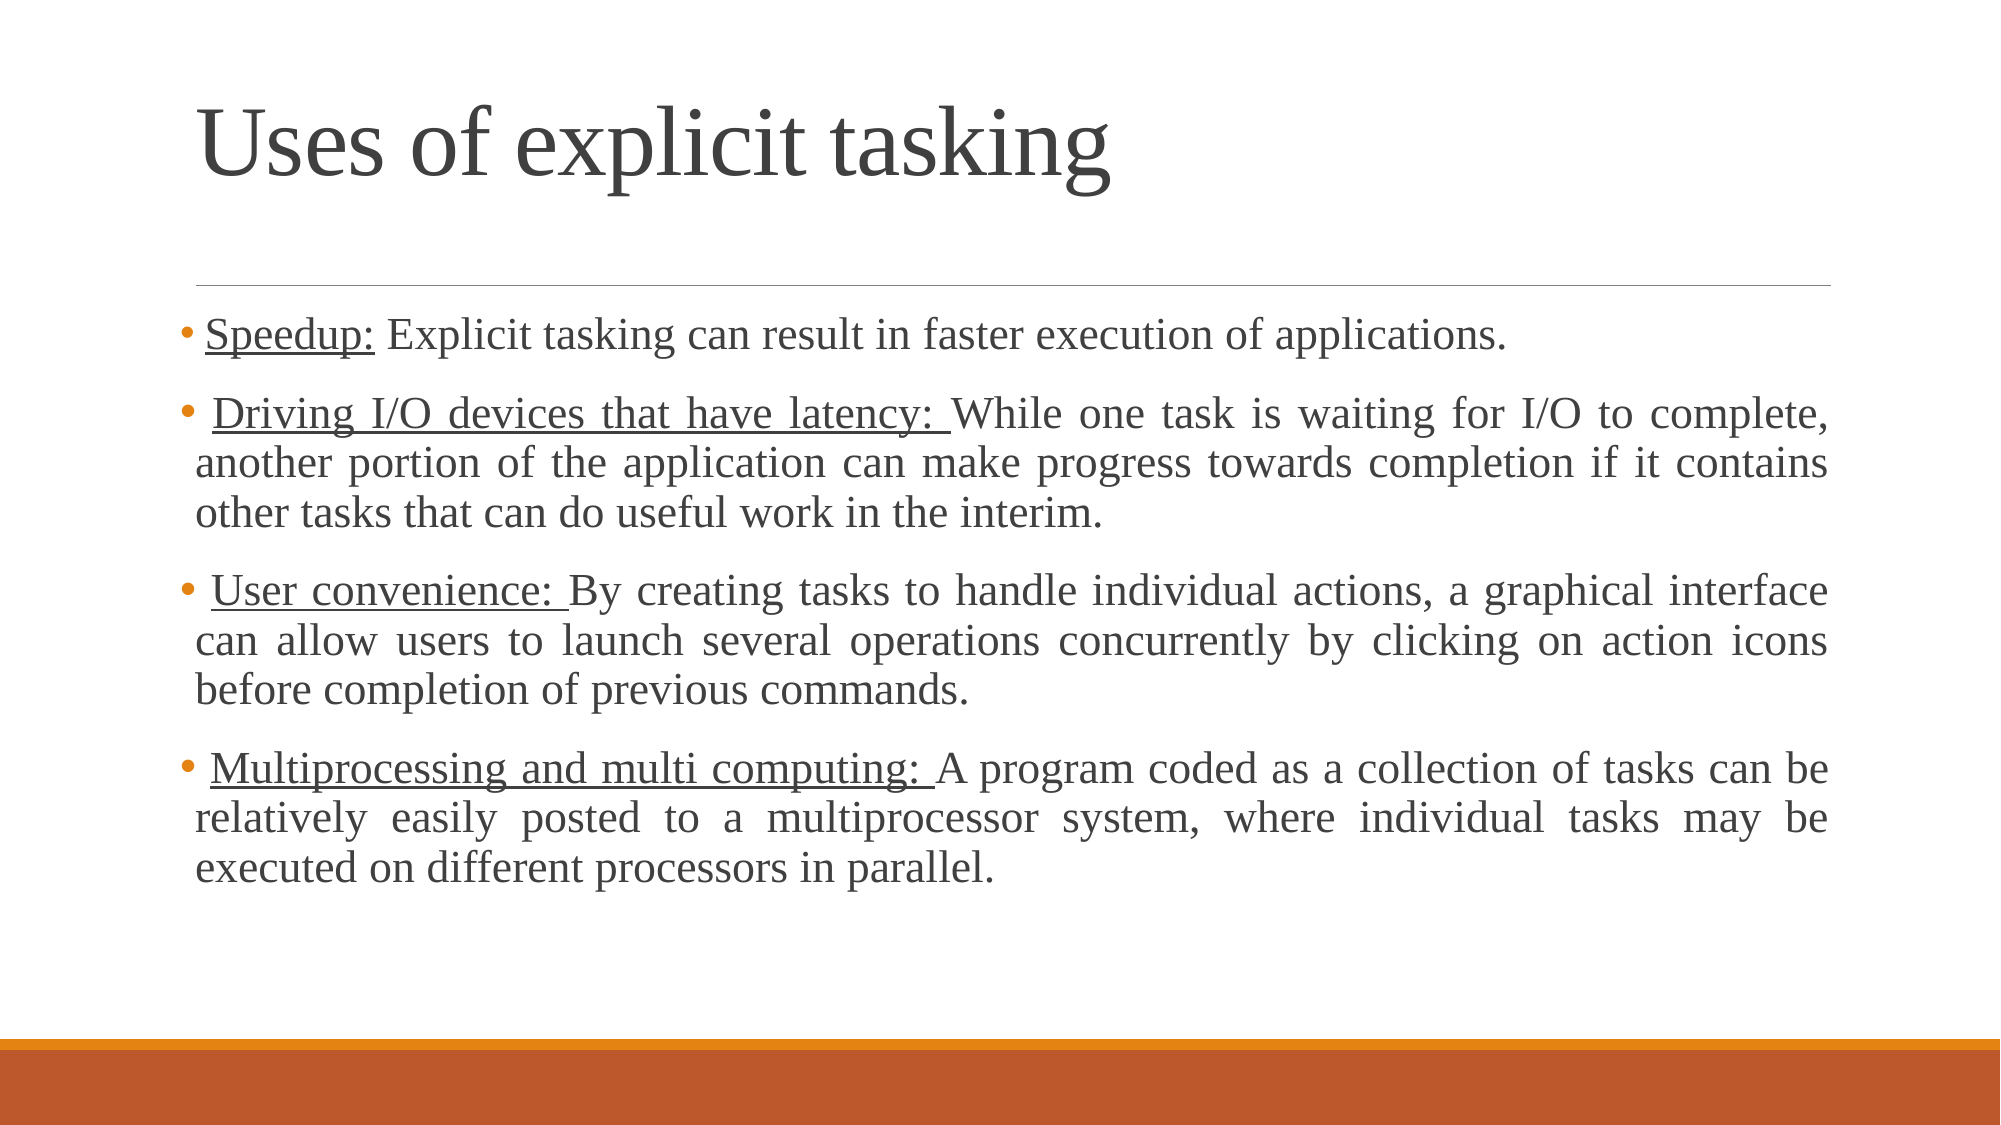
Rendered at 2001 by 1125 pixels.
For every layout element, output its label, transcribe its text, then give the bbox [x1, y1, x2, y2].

list Speedup: Explicit tasking can result in faster execution of applications. Driving I/O devices that have latency: While one task is waiting for I/O to complete, another portion of the application can make progress towards completion if it contains other tasks that can do useful work in the interim. User convenience: By creating tasks to handle individual actions, a graphical interface can allow users to launch several operations concurrently by clicking on action icons before completion of previous commands. Multiprocessing and multi computing: A program coded as a collection of tasks can be relatively easily posted to a multiprocessor system, where individual tasks may be executed on different processors in parallel. [180, 302, 1830, 963]
title Uses of explicit tasking [180, 32, 1830, 204]
